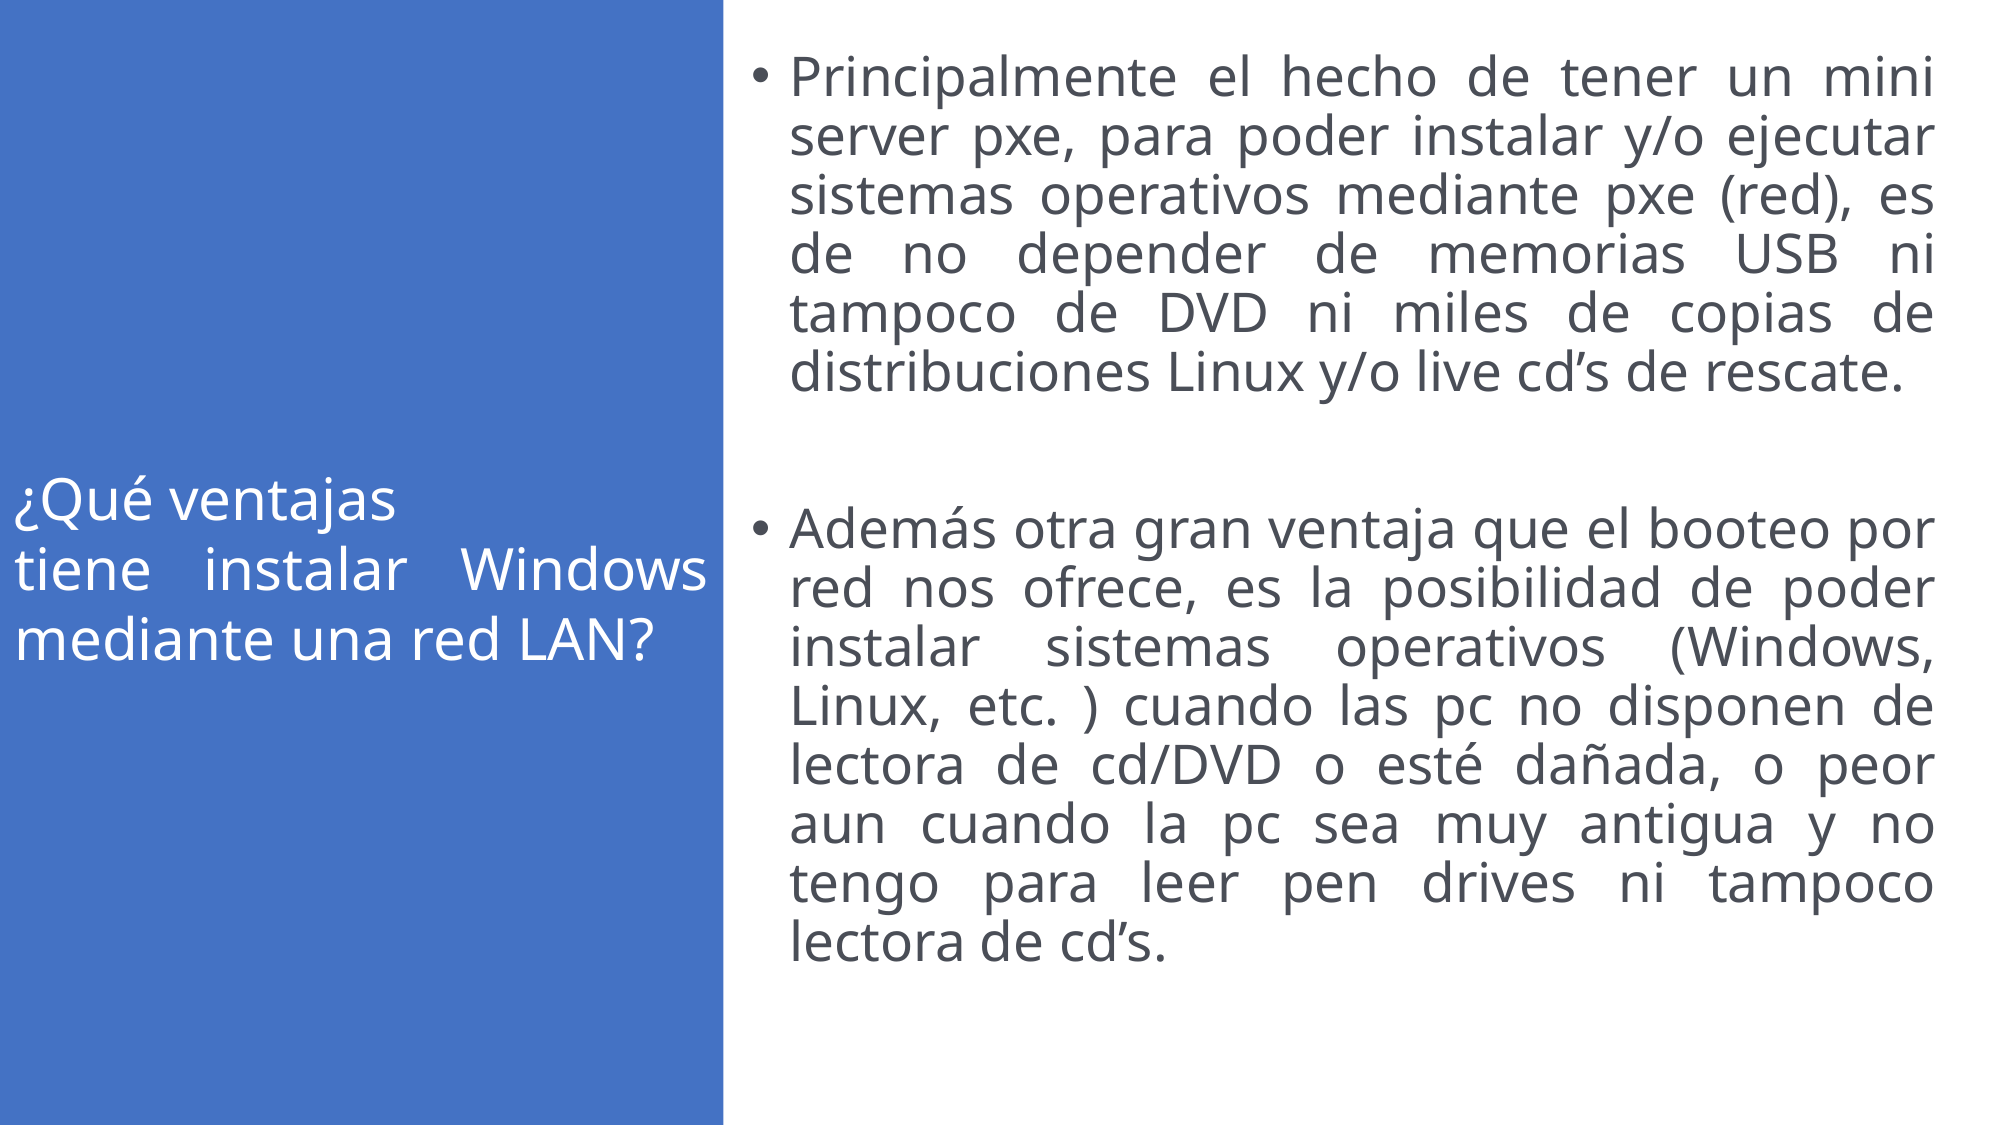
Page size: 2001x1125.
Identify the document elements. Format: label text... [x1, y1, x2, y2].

list Principalmente el hecho de tener un mini server pxe, para poder instalar y/o ejecutar sistemas operativos mediante pxe (red), es de no depender de memorias USB ni tampoco de DVD ni miles de copias de distribuciones Linux y/o live cd’s de rescate. Además otra gran ventaja que el booteo por red nos ofrece, es la posibilidad de poder instalar sistemas operativos (Windows, Linux, etc. ) cuando las pc no disponen de lectora de cd/DVD o esté dañada, o peor aun cuando la pc sea muy antigua y no tengo para leer pen drives ni tampoco lectora de cd’s. [736, 41, 1952, 989]
text_box ¿Qué ventajas tiene instalar Windows mediante una red LAN? [0, 0, 724, 1125]
